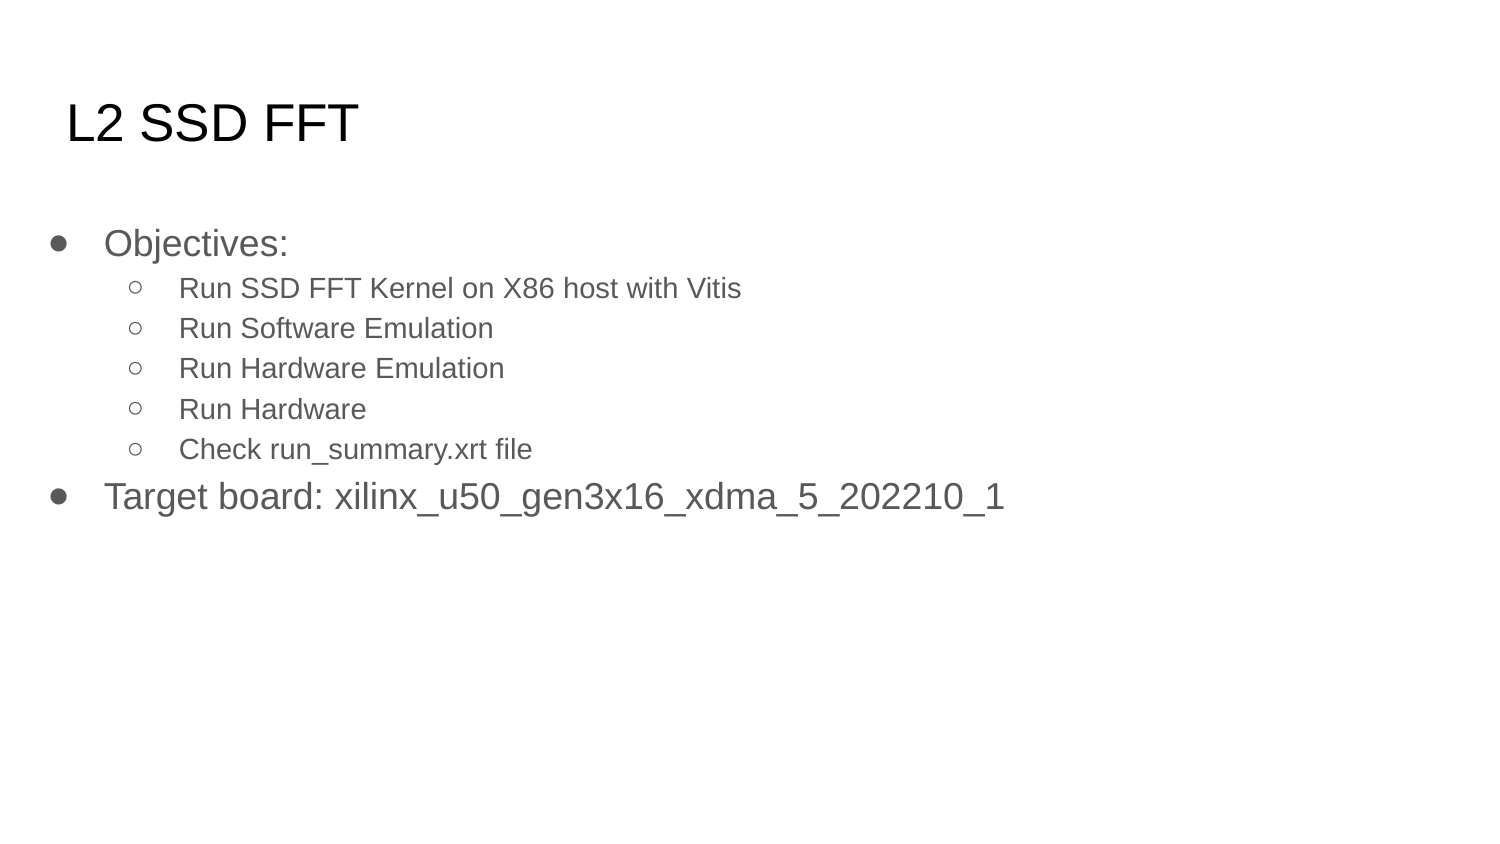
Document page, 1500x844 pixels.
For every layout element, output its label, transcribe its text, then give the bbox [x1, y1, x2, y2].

title L2 SSD FFT [51, 72, 1449, 167]
list Objectives: Run SSD FFT Kernel on X86 host with Vitis Run Software Emulation Run Hardware Emulation Run Hardware Check run_summary.xrt file Target board: xilinx_u50_gen3x16_xdma_5_202210_1 [13, 197, 1412, 758]
